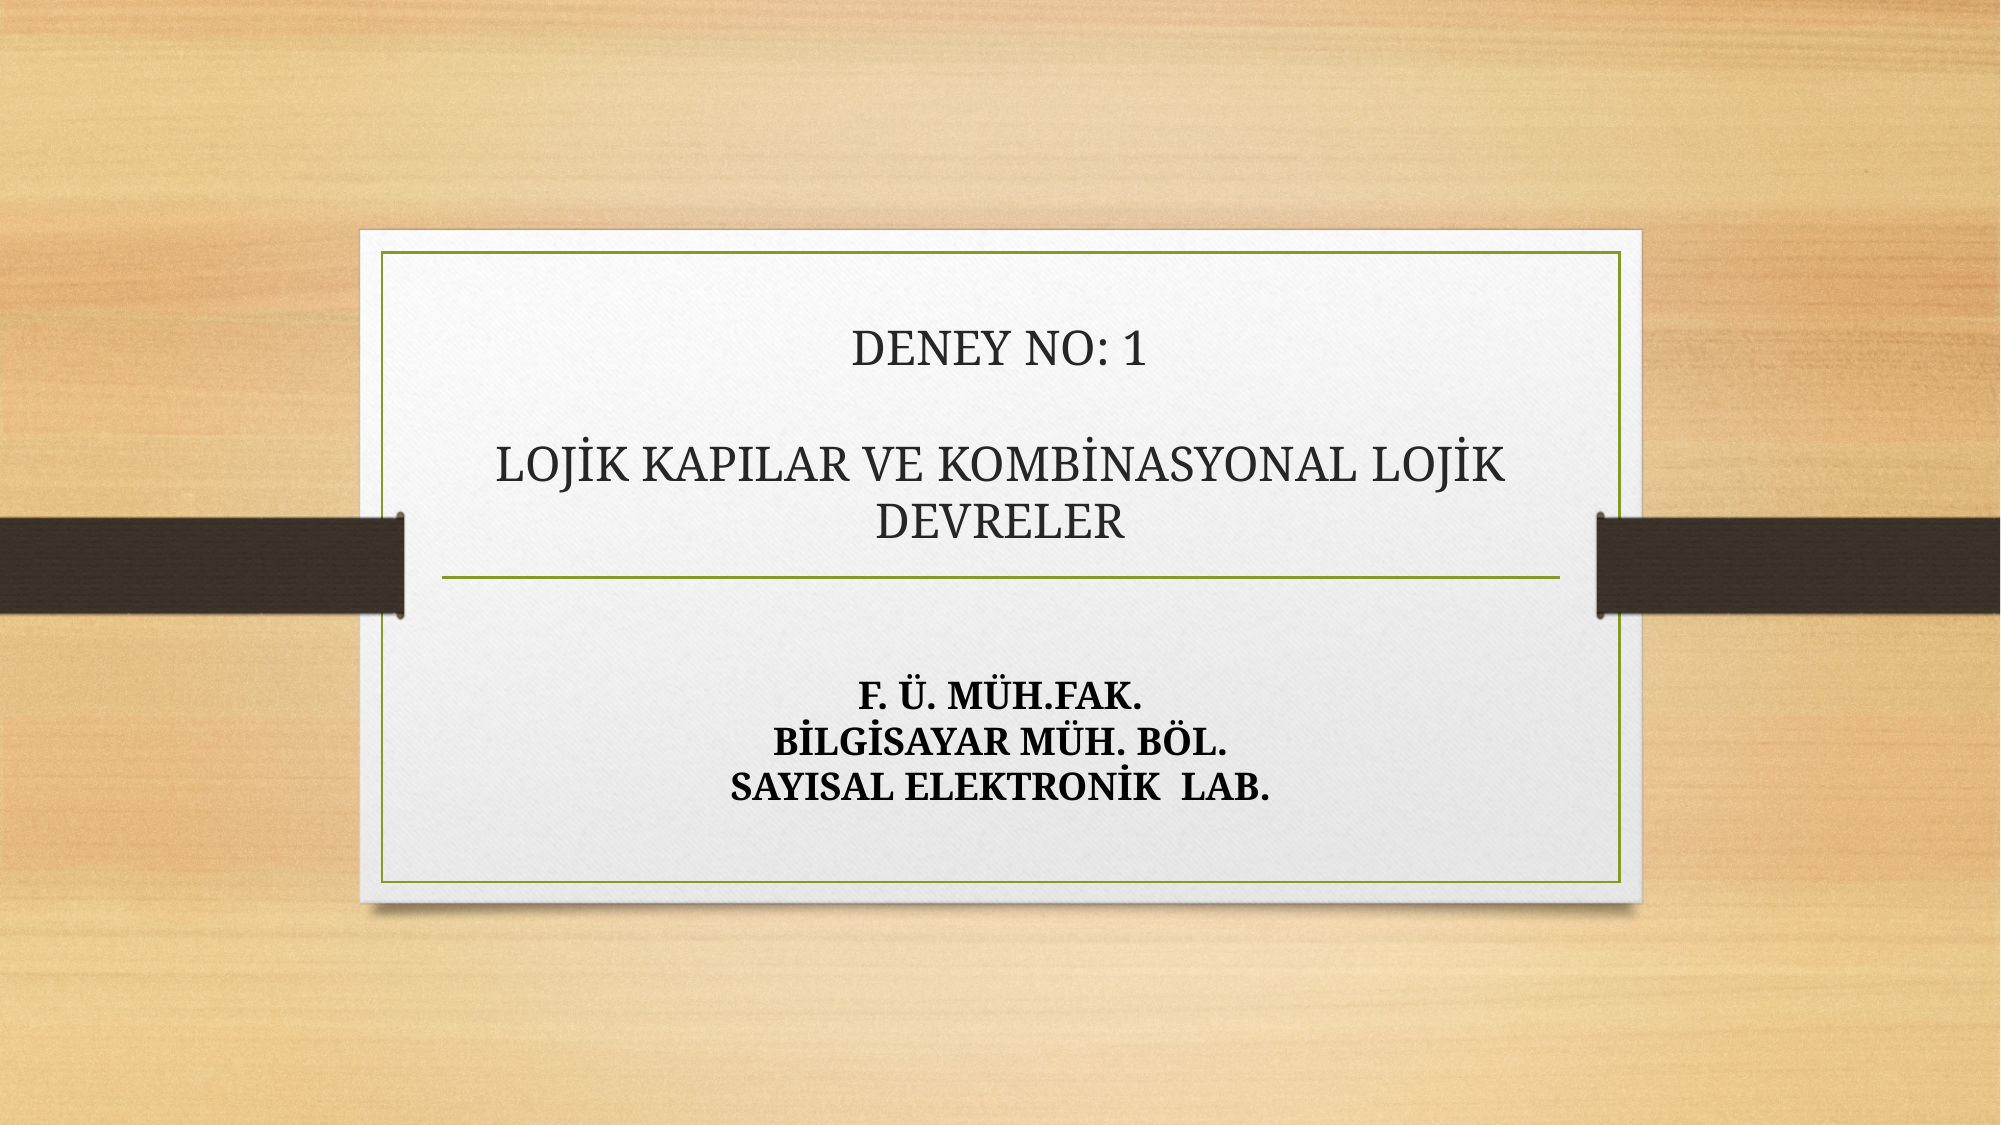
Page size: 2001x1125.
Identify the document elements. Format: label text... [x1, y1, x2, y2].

picture [0, 0, 2001, 1125]
subtitle F. Ü. MÜH.FAK. BİLGİSAYAR MÜH. BÖL. SAYISAL ELEKTRONİK LAB. [441, 600, 1560, 817]
title DENEY NO: 1 LOJİK KAPILAR VE KOMBİNASYONAL LOJİK DEVRELER [441, 306, 1560, 556]
